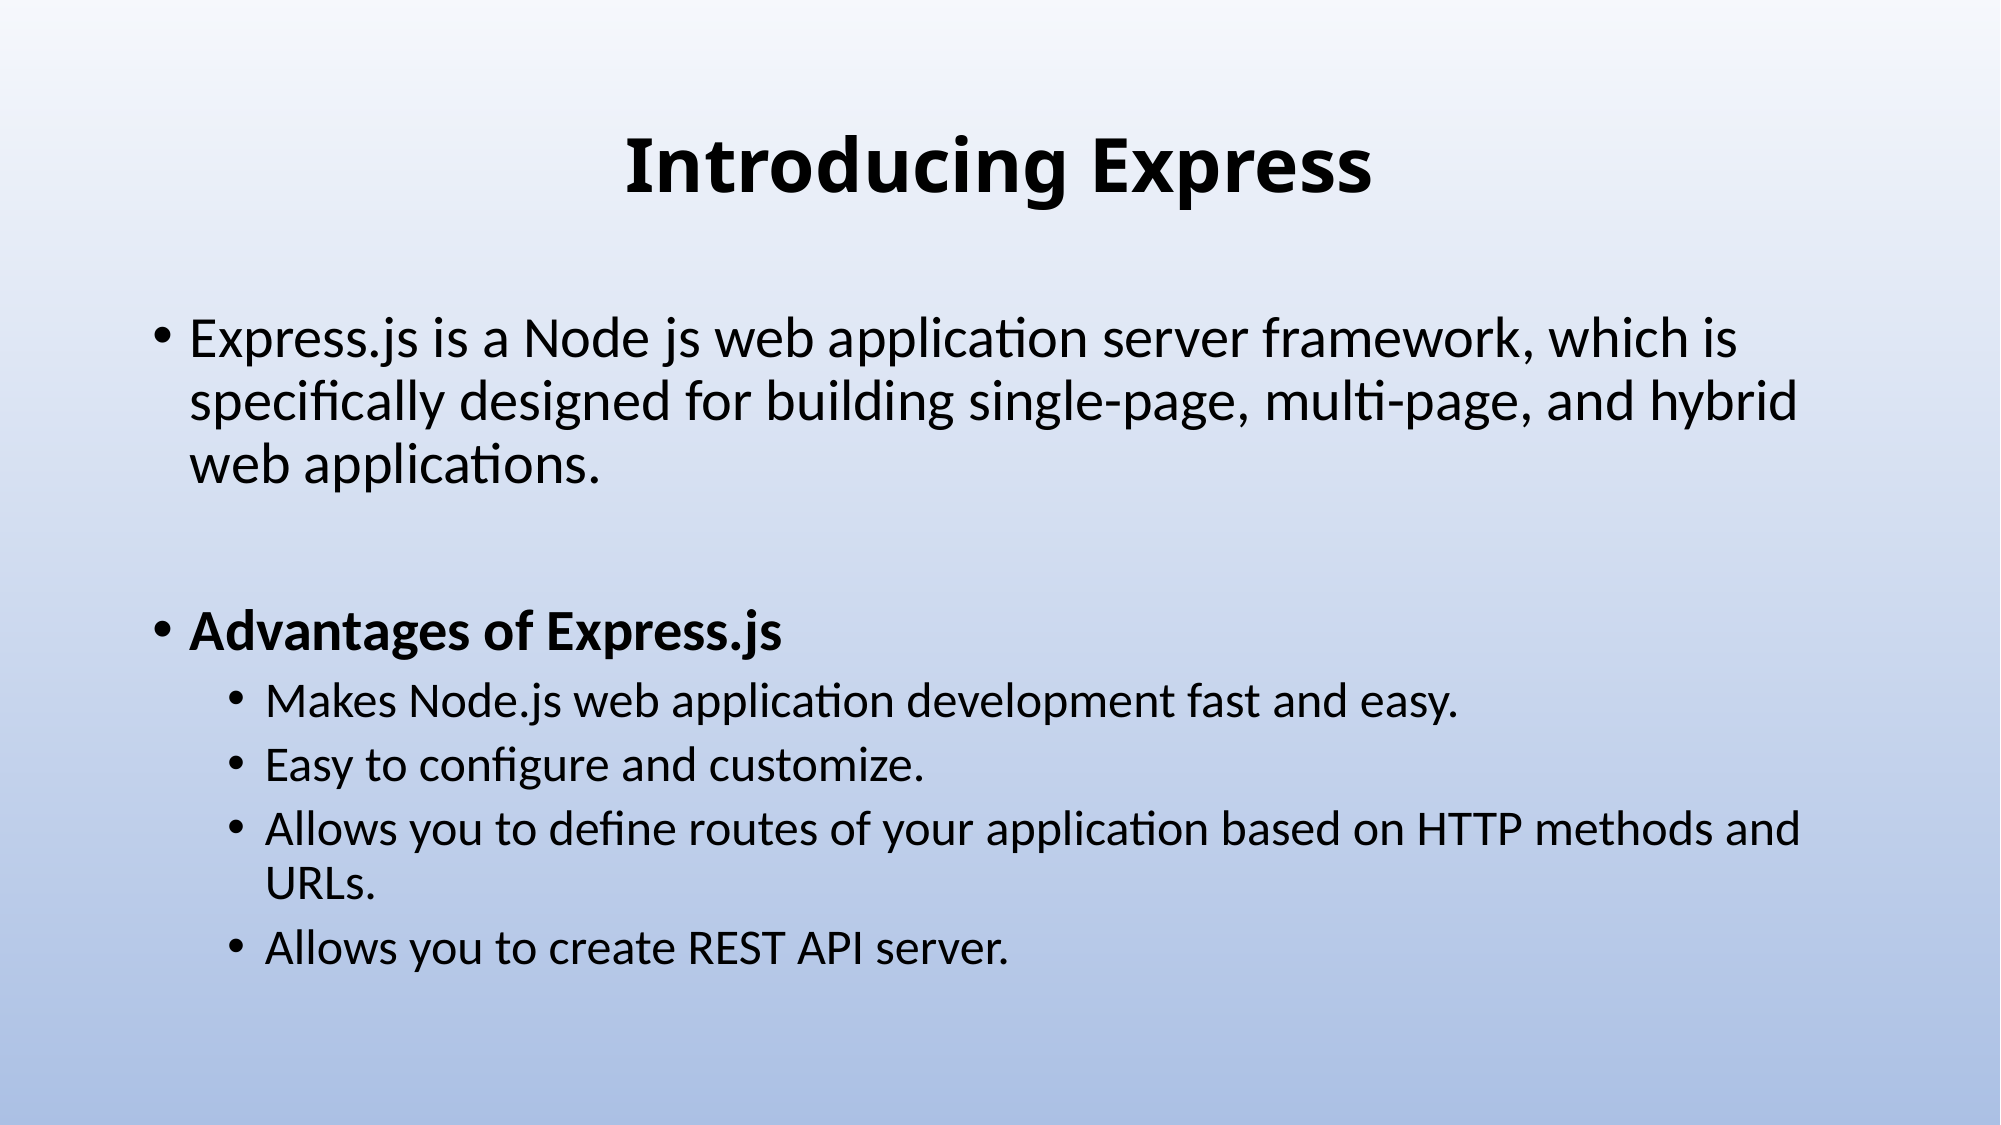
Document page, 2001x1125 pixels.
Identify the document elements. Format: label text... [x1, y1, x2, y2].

title Introducing Express [137, 59, 1863, 278]
list Express.js is a Node js web application server framework, which is specifically designed for building single-page, multi-page, and hybrid web applications. Advantages of Express.js Makes Node.js web application development fast and easy. Easy to configure and customize. Allows you to define routes of your application based on HTTP methods and URLs. Allows you to create REST API server. [137, 299, 1863, 1014]
